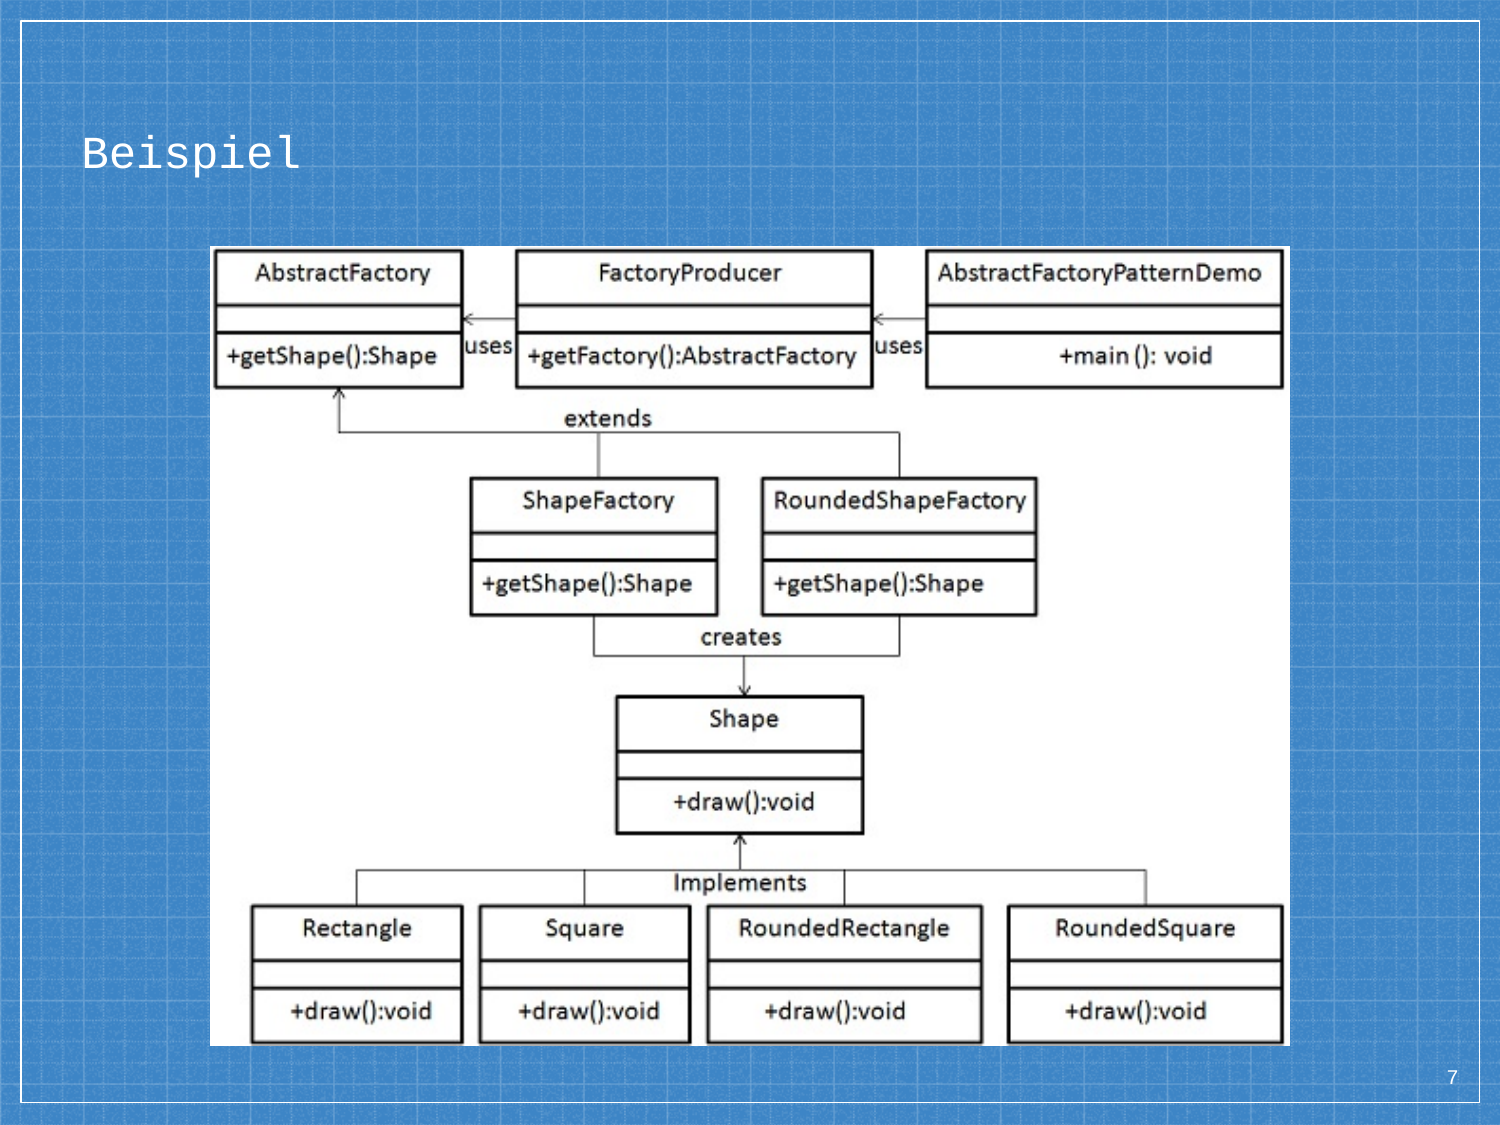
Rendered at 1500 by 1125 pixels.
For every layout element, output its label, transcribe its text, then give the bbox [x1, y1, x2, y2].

title Beispiel [66, 108, 1417, 199]
slide_number 7 [1398, 1048, 1474, 1113]
picture [0, 0, 1500, 1125]
